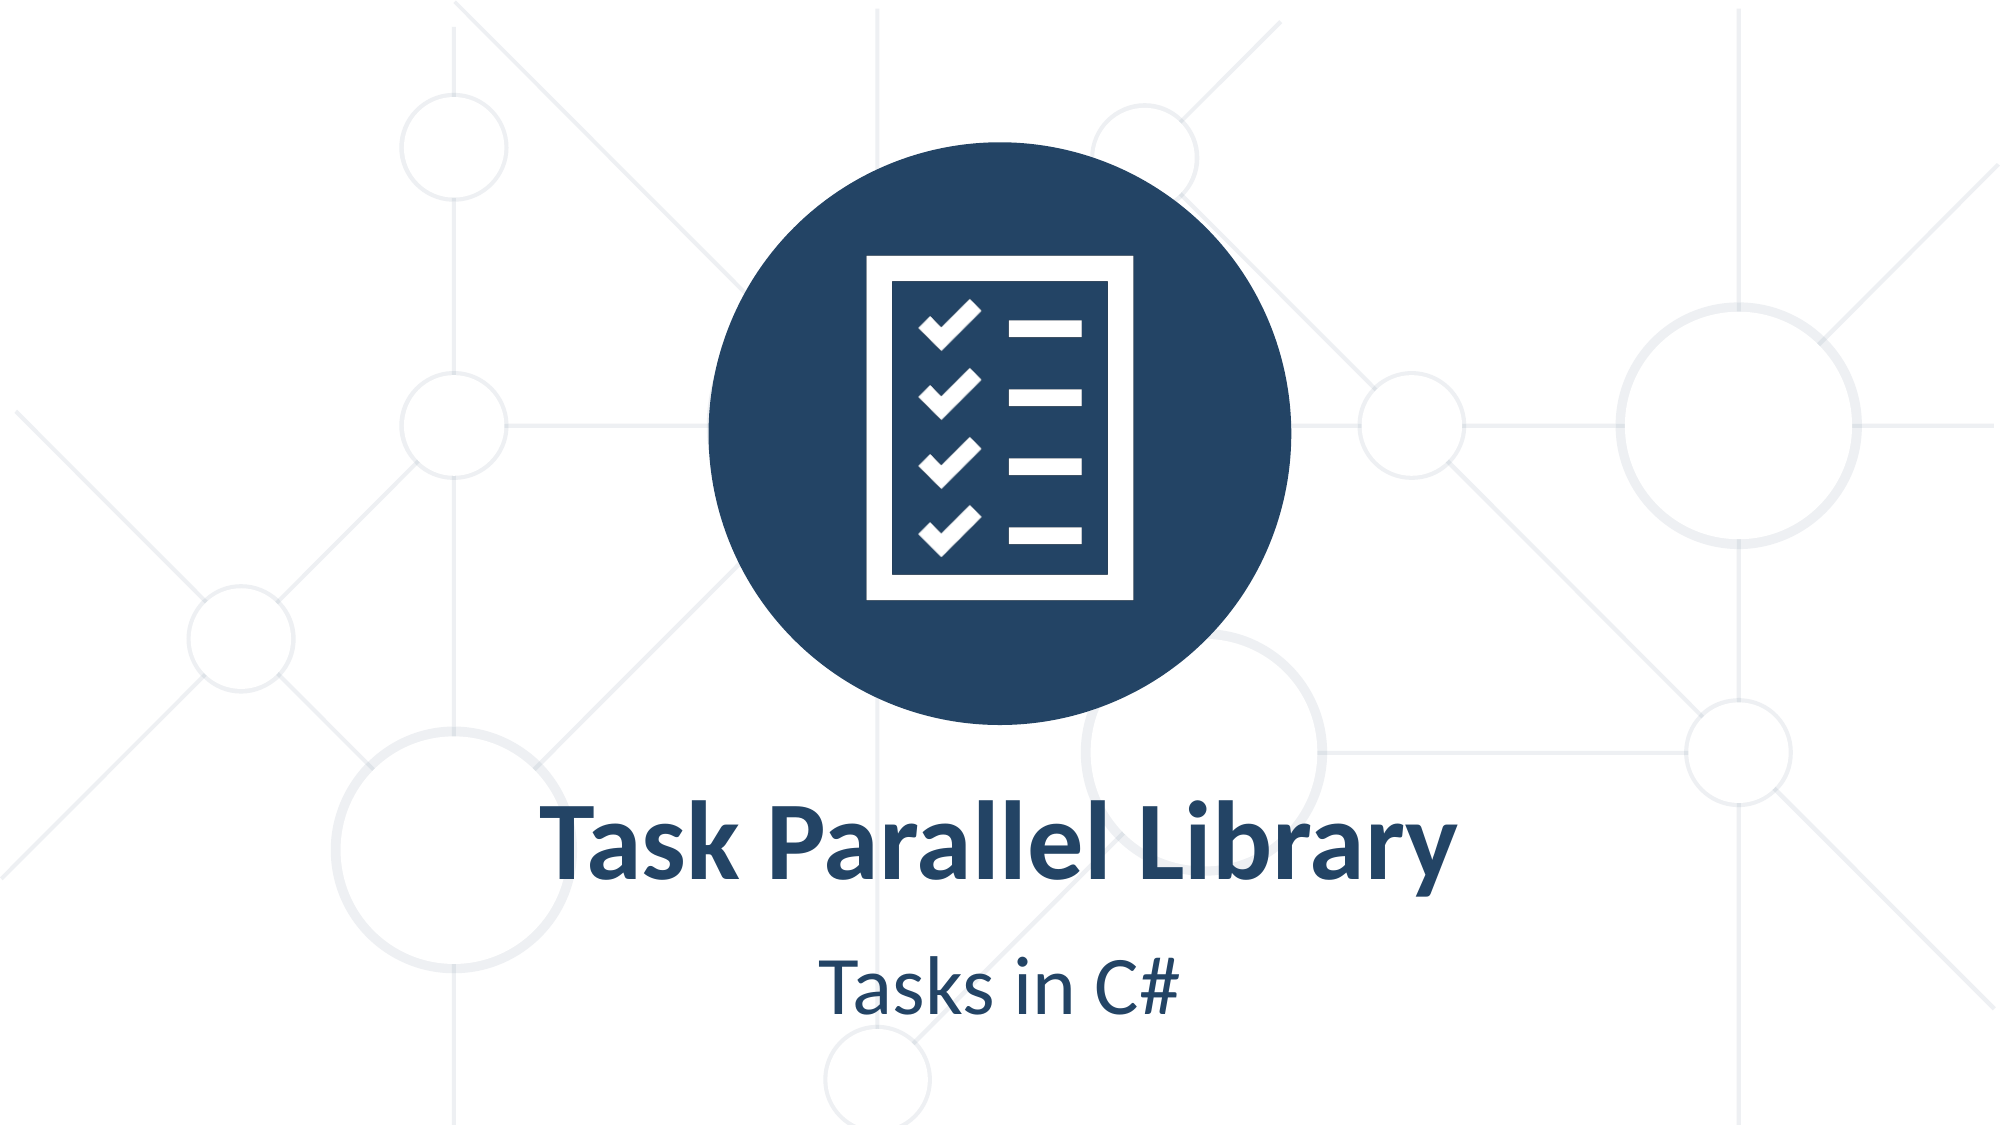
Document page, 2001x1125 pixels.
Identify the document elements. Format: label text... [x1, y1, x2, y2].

picture [793, 221, 1207, 635]
subtitle Tasks in C# [100, 916, 1900, 1043]
title Task Parallel Library [100, 771, 1900, 898]
